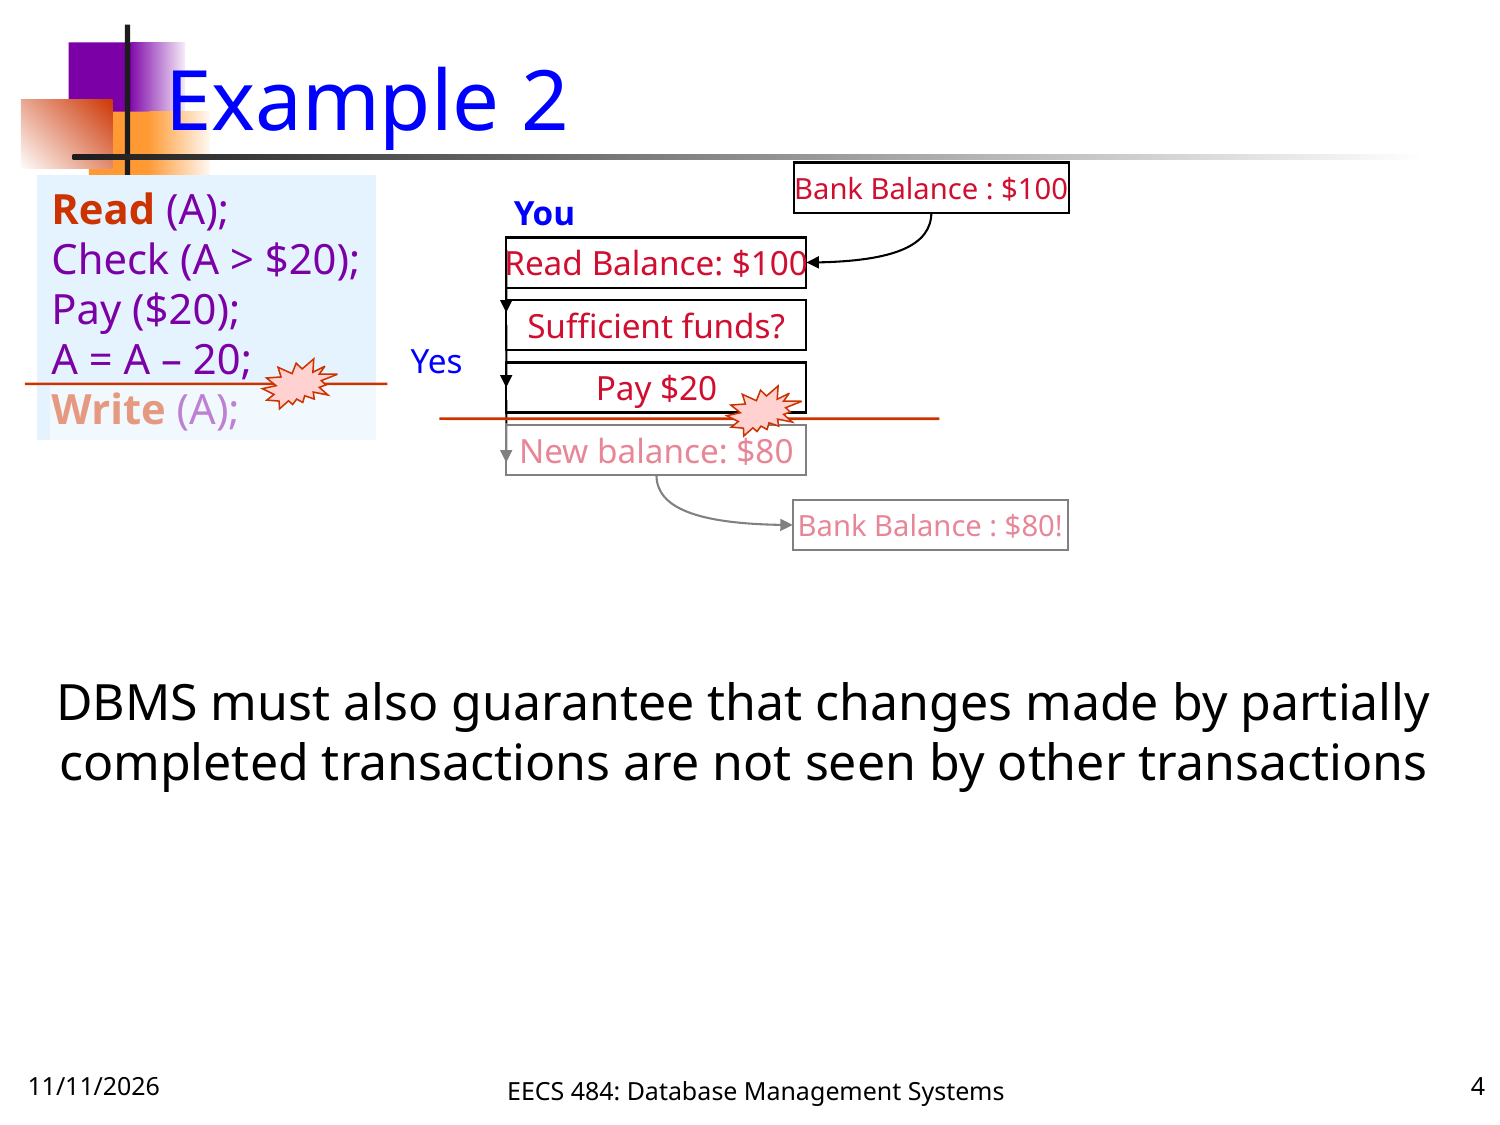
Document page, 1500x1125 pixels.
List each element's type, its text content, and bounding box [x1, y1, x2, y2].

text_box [505, 294, 807, 324]
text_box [843, 174, 895, 301]
footer EECS 484: Database Management Systems [349, 1088, 1163, 1113]
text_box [499, 184, 807, 288]
slide_number 4 [1187, 1037, 1500, 1113]
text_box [395, 324, 807, 413]
title Example 2 [150, 6, 1475, 188]
list DBMS must also guarantee that changes made by partially completed transactions are not seen by other transactions [24, 662, 1463, 1088]
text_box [24, 358, 413, 560]
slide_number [12, 1037, 326, 1113]
text_box Read (A); Check (A > $20); Pay ($20); A = A – 20; Write (A); [36, 175, 376, 357]
text_box Bank Balance : $100 [793, 162, 1070, 213]
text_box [439, 385, 1090, 599]
